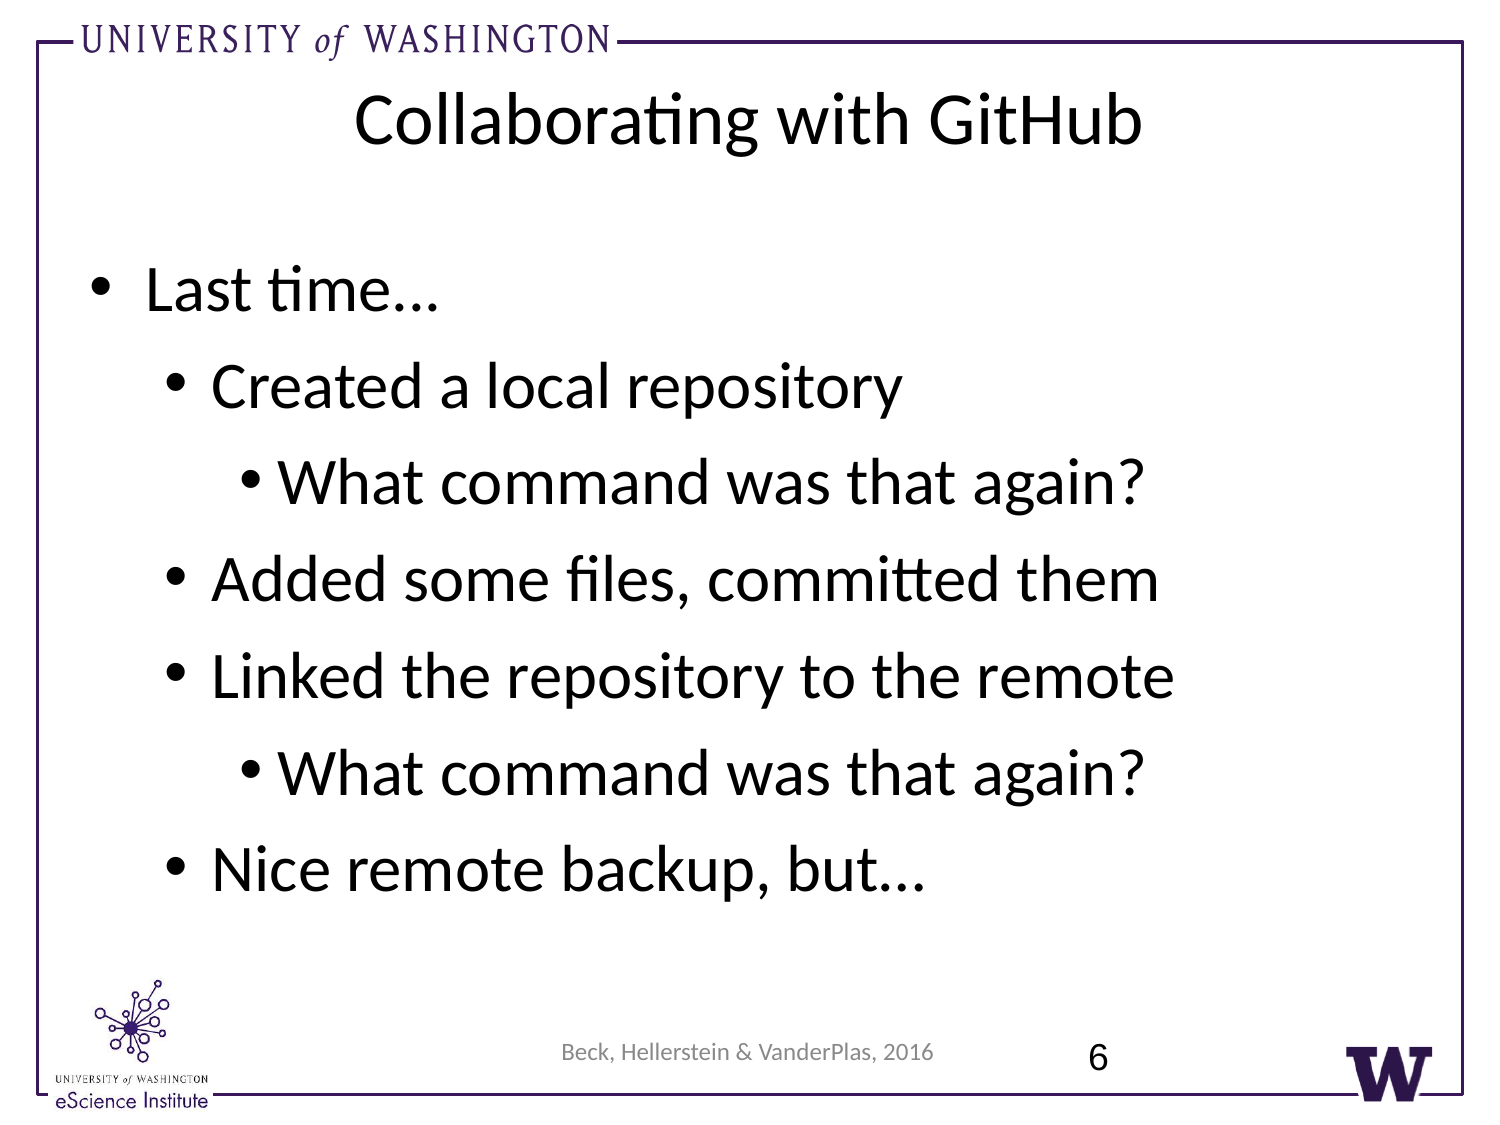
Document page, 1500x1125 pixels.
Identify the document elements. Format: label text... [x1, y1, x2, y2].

text_box Collaborating with GitHub [74, 62, 1425, 200]
text_box Last time... Created a local repository What command was that again? Added some files, committed them Linked the repository to the remote What command was that again? Nice remote backup, but… [74, 237, 1425, 948]
text_box 6 [1073, 1024, 1300, 1085]
picture [48, 978, 213, 1113]
picture [1339, 1041, 1438, 1107]
footer Beck, Hellerstein & VanderPlas, 2016 [510, 1027, 986, 1088]
picture [81, 24, 609, 61]
